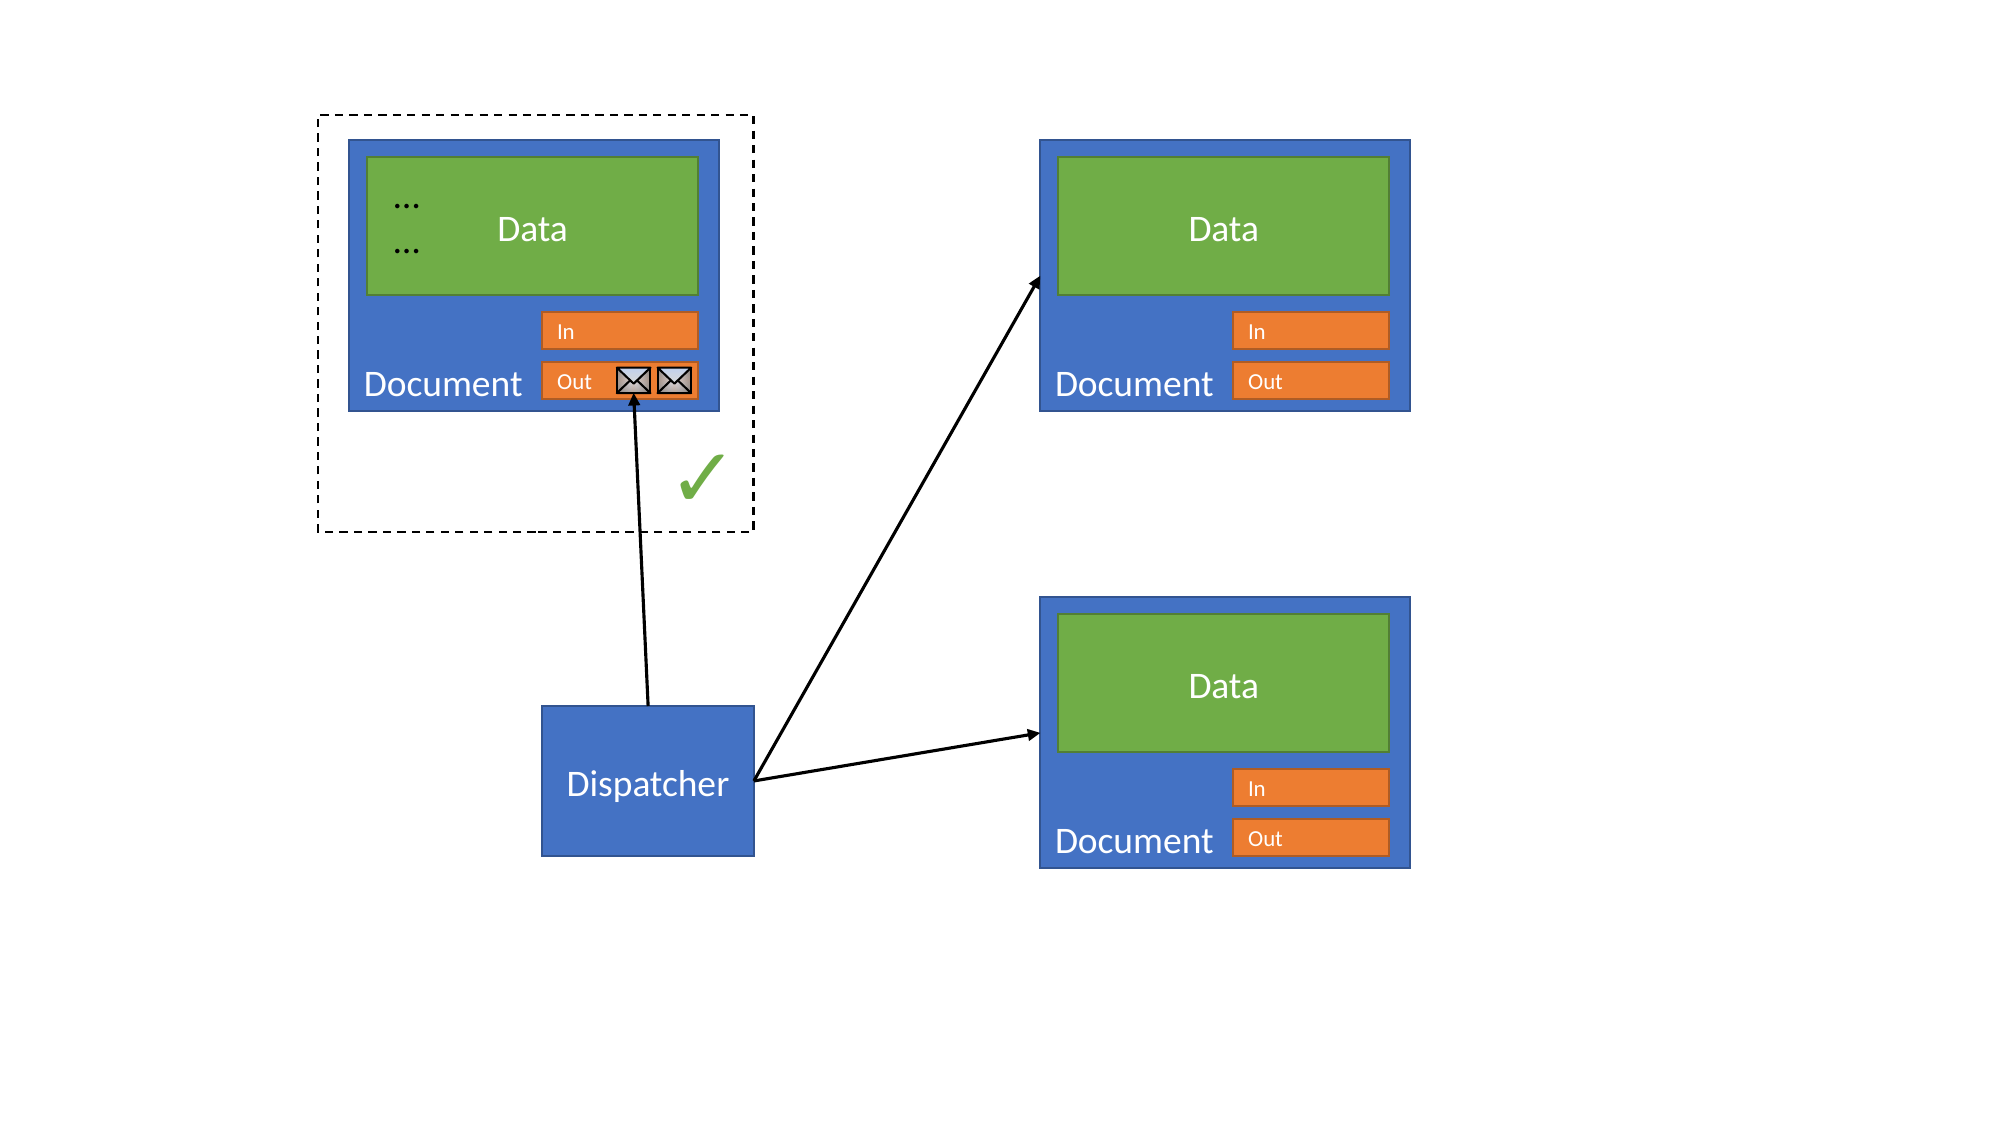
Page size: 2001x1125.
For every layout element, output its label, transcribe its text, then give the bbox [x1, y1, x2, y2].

text_box Out [1232, 361, 1390, 400]
text_box Document [1039, 596, 1411, 869]
text_box ✓ [317, 114, 755, 533]
text_box Dispatcher [541, 705, 755, 857]
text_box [616, 367, 651, 394]
text_box Data [1057, 613, 1390, 753]
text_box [633, 393, 649, 706]
text_box Data [1057, 156, 1390, 296]
text_box In [1232, 311, 1390, 350]
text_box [753, 732, 1041, 781]
text_box In [1232, 768, 1390, 807]
text_box Out [1232, 818, 1390, 857]
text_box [753, 275, 1041, 732]
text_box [657, 367, 692, 394]
text_box Document [1039, 139, 1411, 412]
